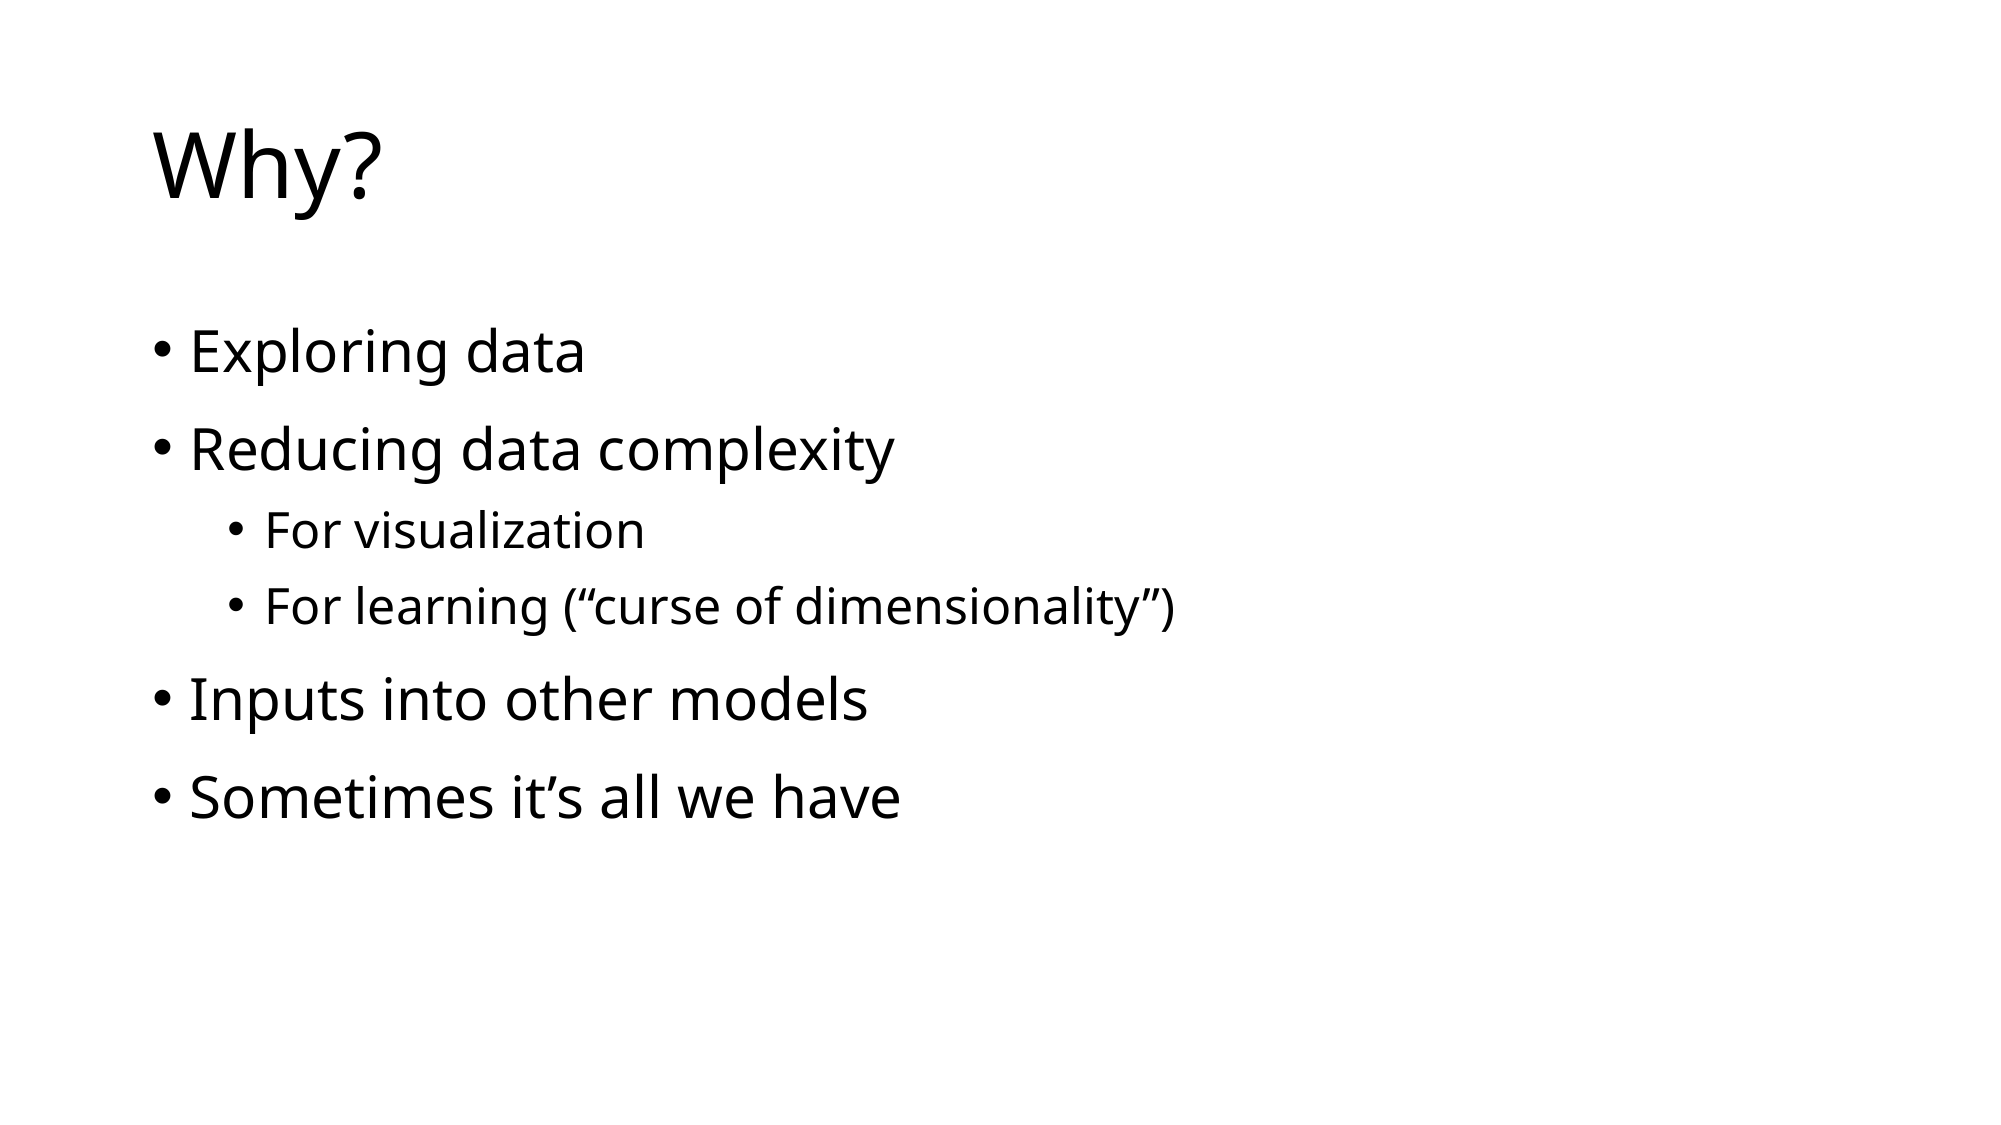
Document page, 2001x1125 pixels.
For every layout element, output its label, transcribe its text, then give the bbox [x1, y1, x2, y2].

title Why? [137, 59, 1863, 278]
list Exploring data Reducing data complexity For visualization For learning (“curse of dimensionality”) Inputs into other models Sometimes it’s all we have [137, 299, 1863, 1014]
